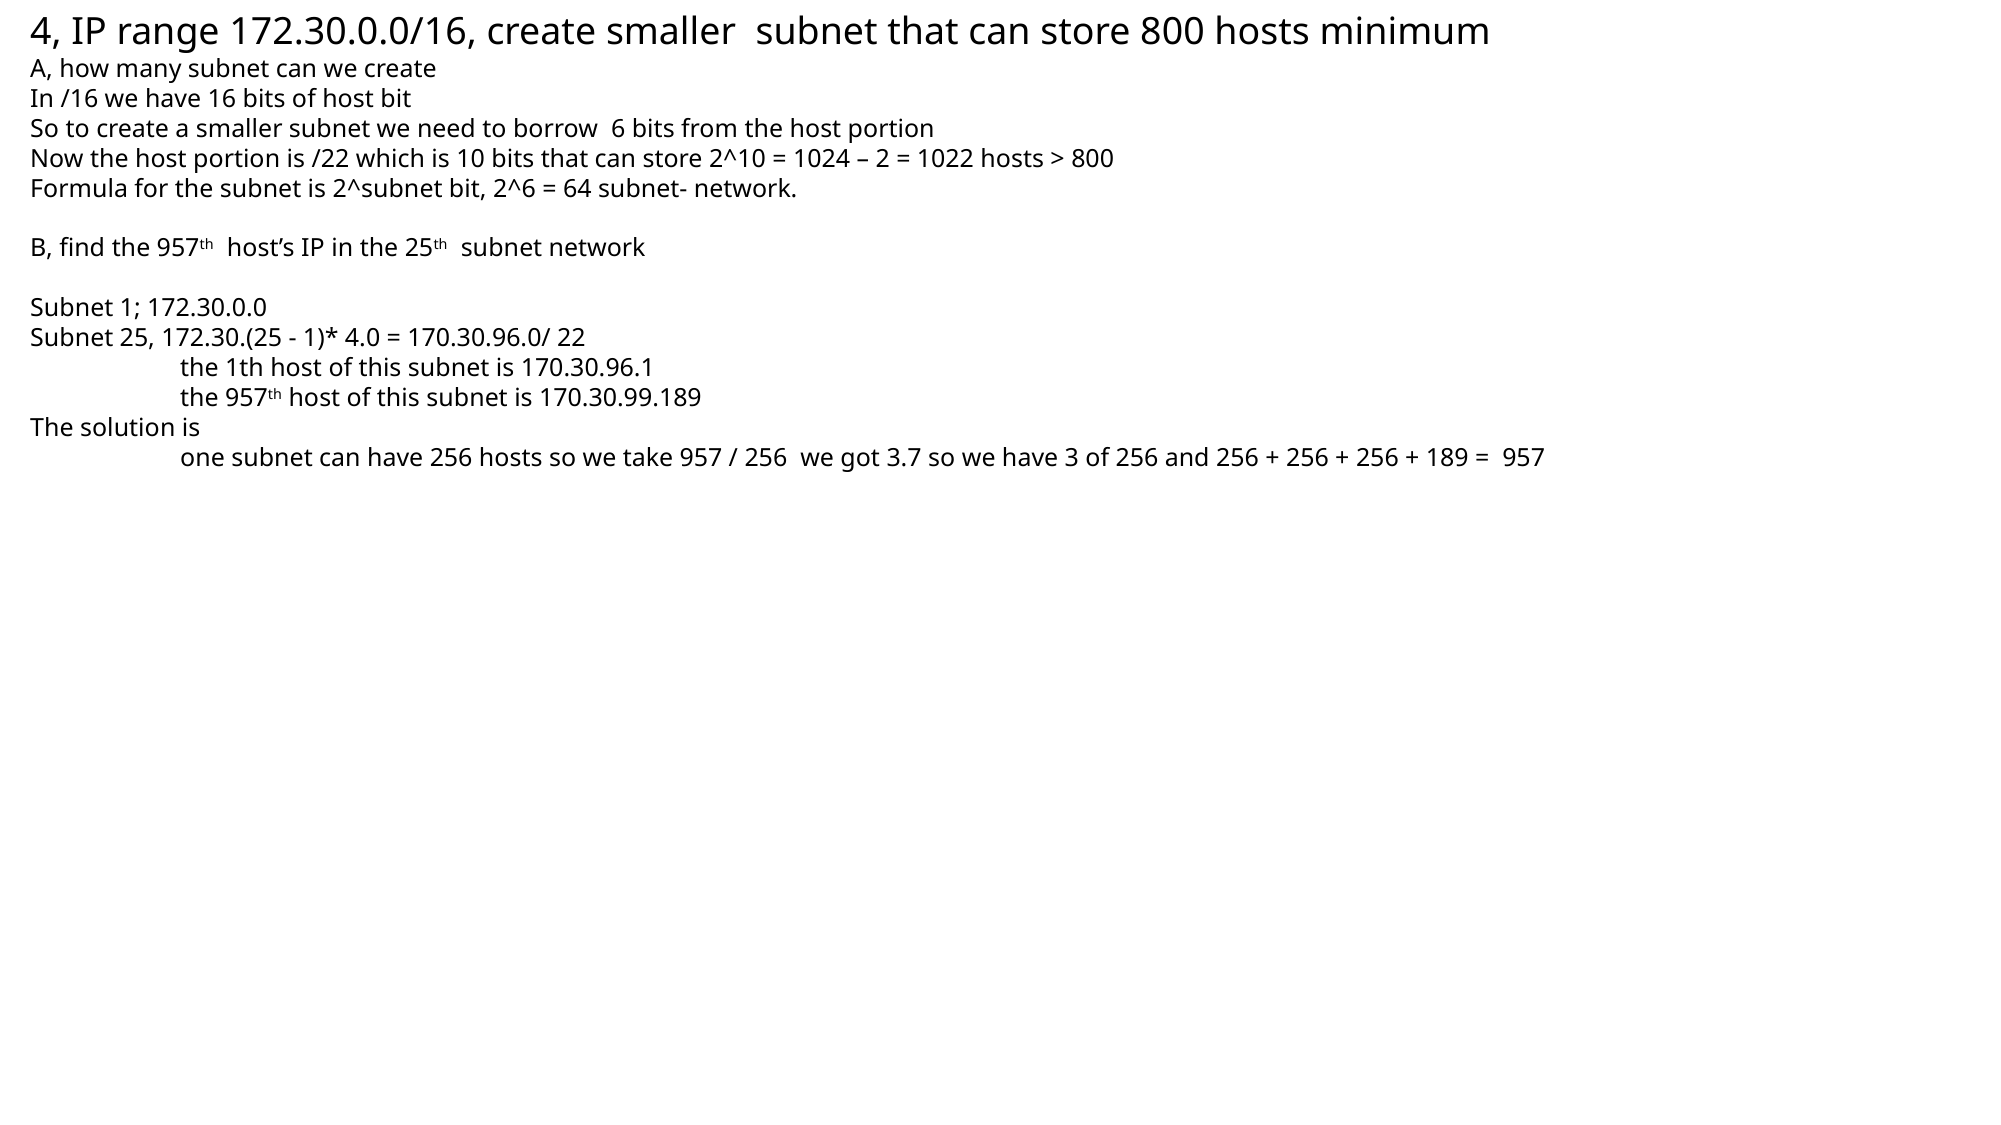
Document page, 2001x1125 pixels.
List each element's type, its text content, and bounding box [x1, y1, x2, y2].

text_box 4, IP range 172.30.0.0/16, create smaller subnet that can store 800 hosts minimum A, how many subnet can we create In /16 we have 16 bits of host bit So to create a smaller subnet we need to borrow 6 bits from the host portion Now the host portion is /22 which is 10 bits that can store 2^10 = 1024 – 2 = 1022 hosts > 800 Formula for the subnet is 2^subnet bit, 2^6 = 64 subnet- network. B, find the 957th host’s IP in the 25th subnet network Subnet 1; 172.30.0.0 Subnet 25, 172.30.(25 - 1)* 4.0 = 170.30.96.0/ 22 the 1th host of this subnet is 170.30.96.1 the 957th host of this subnet is 170.30.99.189 The solution is one subnet can have 256 hosts so we take 957 / 256 we got 3.7 so we have 3 of 256 and 256 + 256 + 256 + 189 = 957 [15, 0, 1989, 479]
